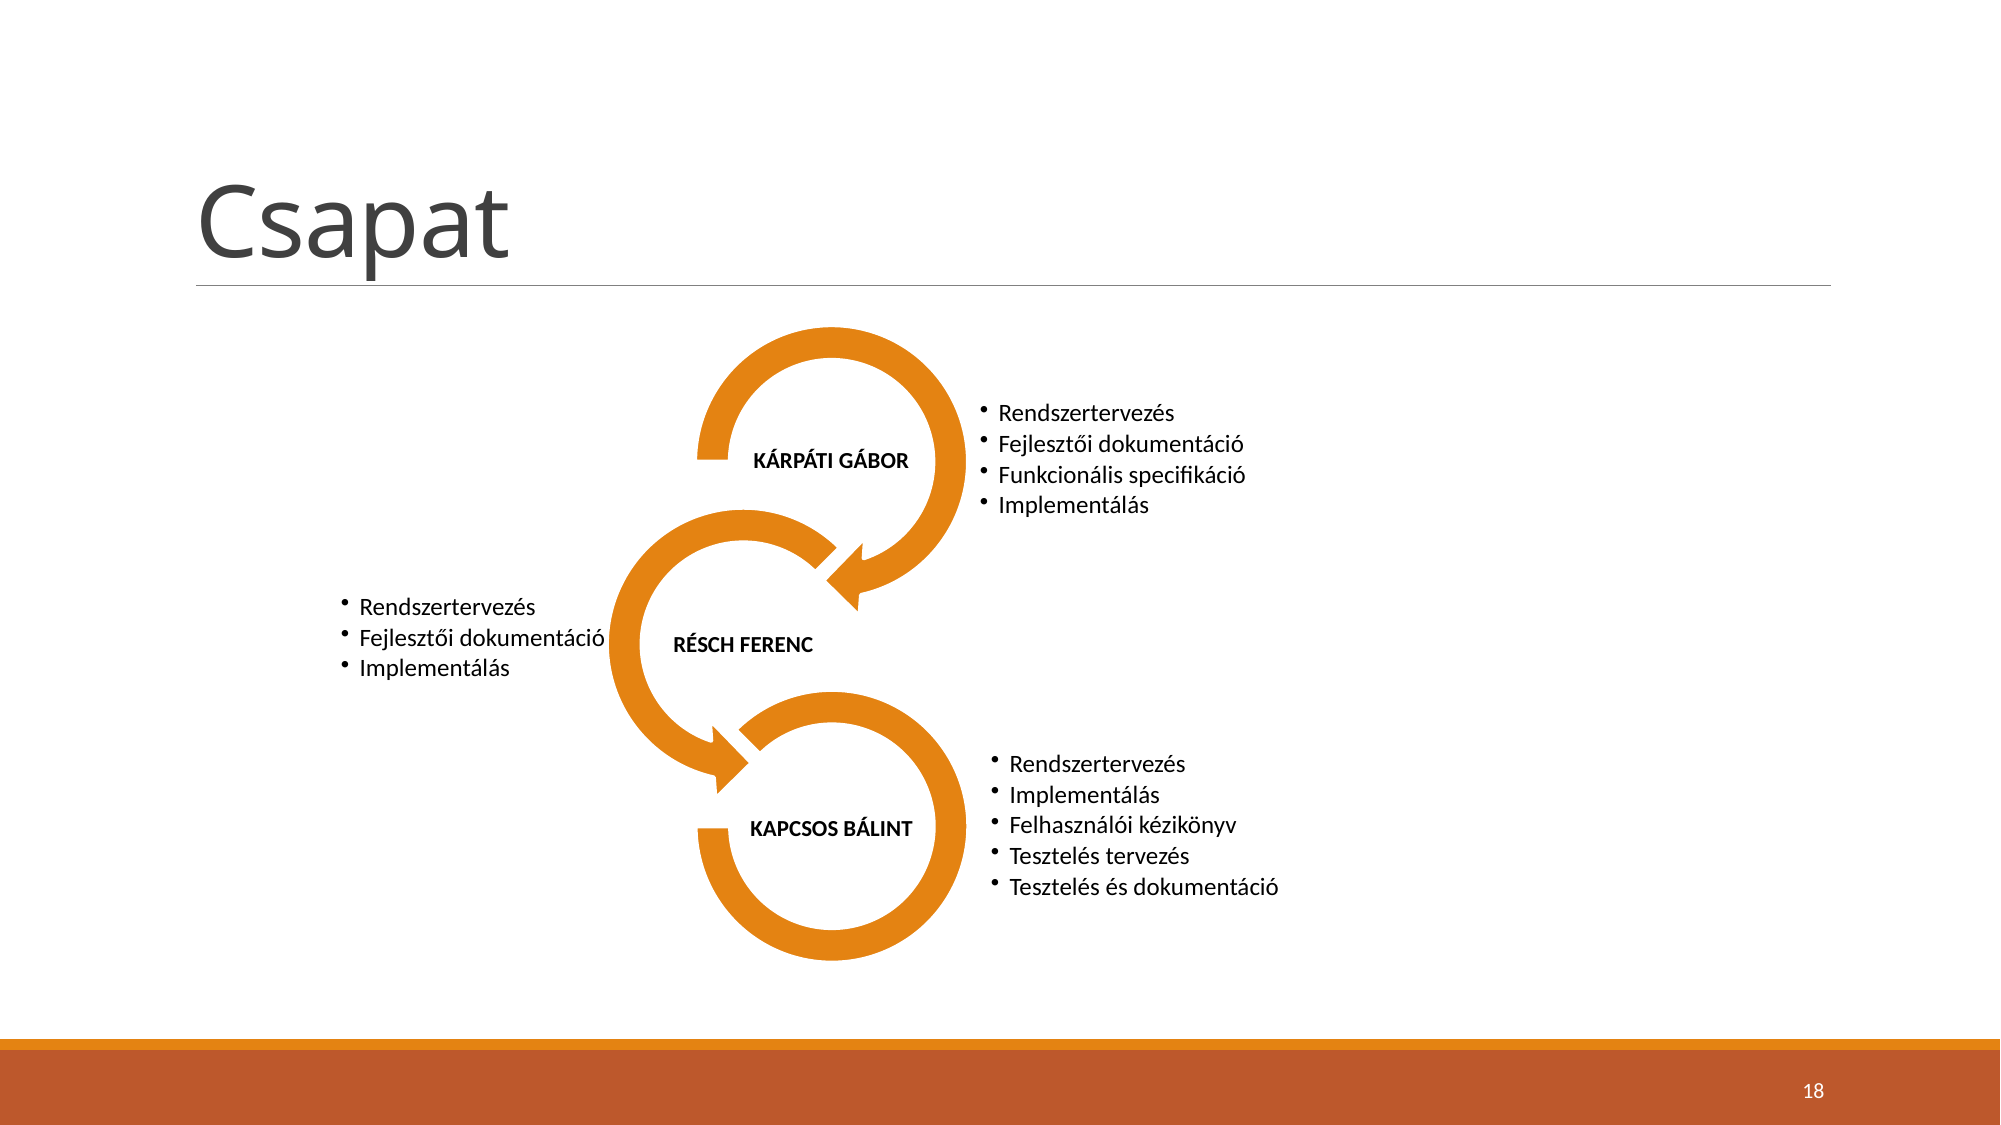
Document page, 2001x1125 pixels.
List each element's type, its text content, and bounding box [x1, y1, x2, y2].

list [179, 302, 1831, 964]
slide_number 18 [1624, 1059, 1840, 1120]
title Csapat [180, 47, 1830, 285]
